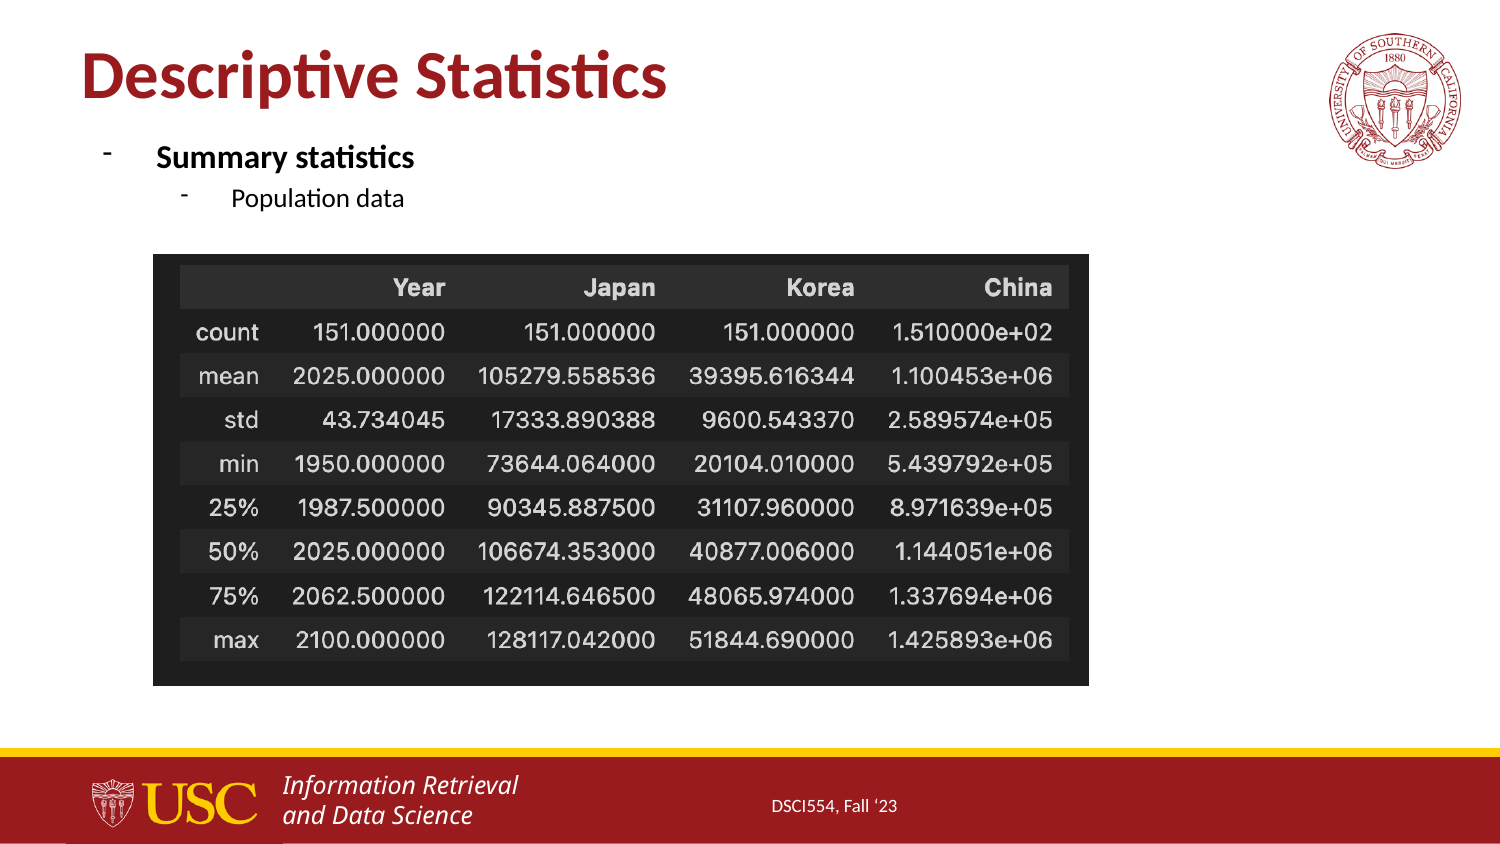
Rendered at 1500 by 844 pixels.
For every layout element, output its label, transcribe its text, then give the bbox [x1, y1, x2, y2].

picture [153, 254, 1089, 686]
picture [66, 762, 283, 844]
title Descriptive Statistics [66, 0, 1397, 122]
picture [1397, 33, 1461, 169]
footer DSCI554, Fall ‘23 [621, 782, 1048, 827]
list Summary statistics Population data [66, 122, 1397, 686]
